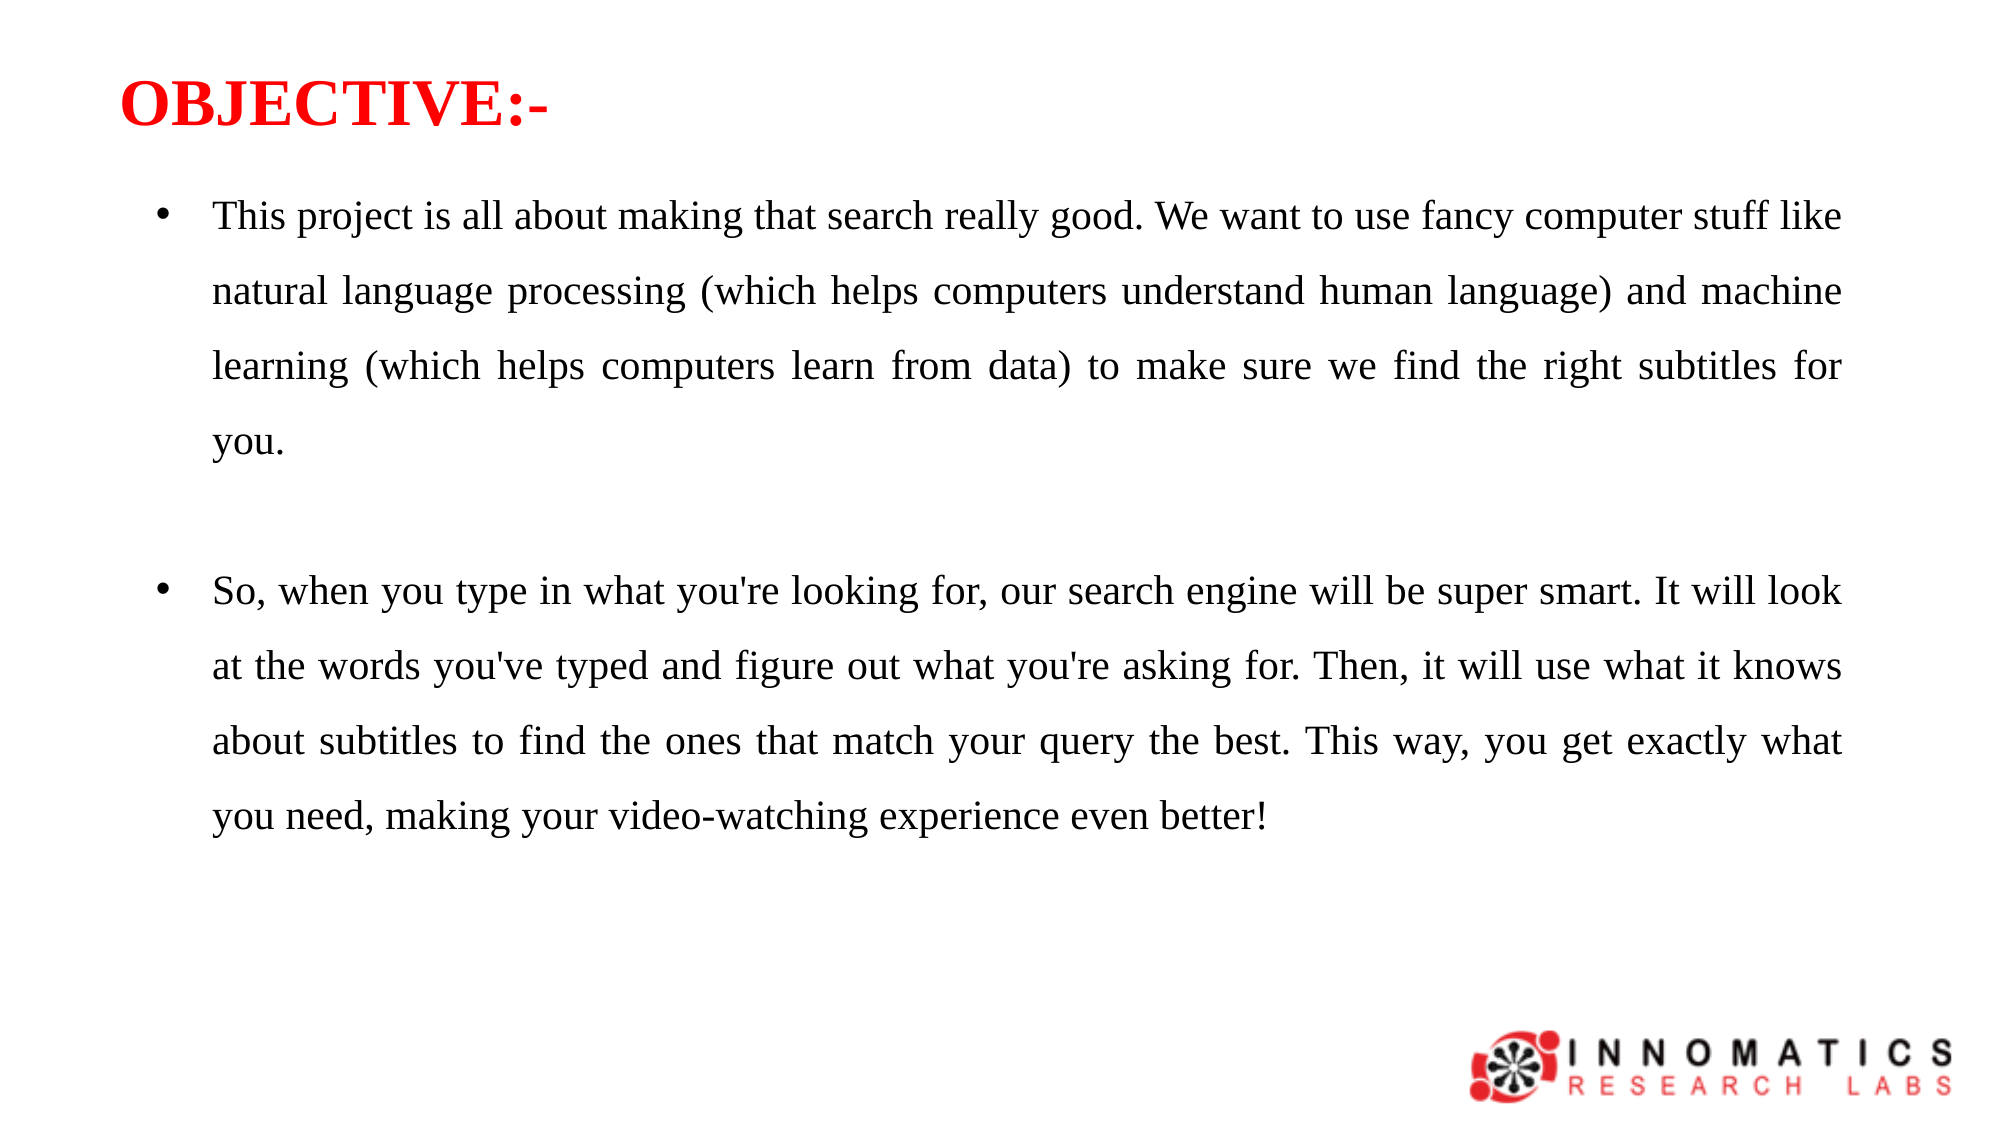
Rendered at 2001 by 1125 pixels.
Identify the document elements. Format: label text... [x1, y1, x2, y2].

text_box OBJECTIVE:- [104, 66, 1106, 146]
text_box This project is all about making that search really good. We want to use fancy computer stuff like natural language processing (which helps computers understand human language) and machine learning (which helps computers learn from data) to make sure we find the right subtitles for you. So, when you type in what you're looking for, our search engine will be super smart. It will look at the words you've typed and figure out what you're asking for. Then, it will use what it knows about subtitles to find the ones that match your query the best. This way, you get exactly what you need, making your video-watching experience even better! [141, 155, 1859, 846]
picture [1445, 1014, 1975, 1125]
